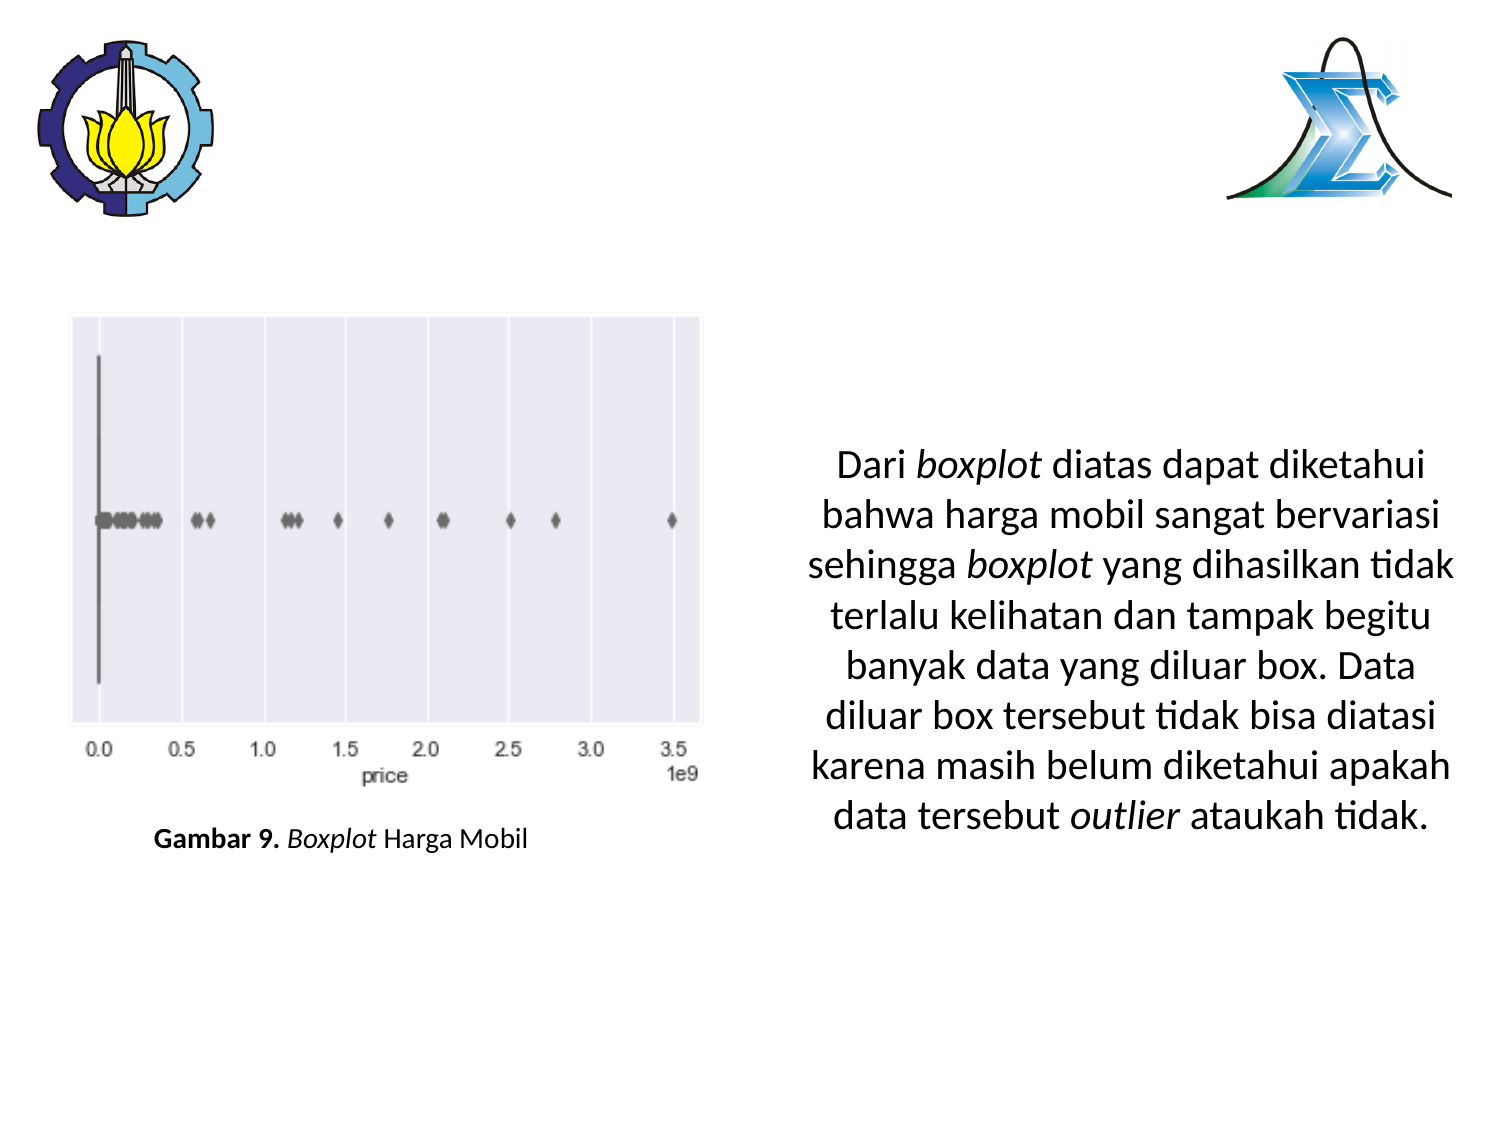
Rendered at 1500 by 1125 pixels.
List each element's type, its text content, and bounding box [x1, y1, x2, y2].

picture [1225, 37, 1452, 200]
text_box Dari boxplot diatas dapat diketahui bahwa harga mobil sangat bervariasi sehingga boxplot yang dihasilkan tidak terlalu kelihatan dan tampak begitu banyak data yang diluar box. Data diluar box tersebut tidak bisa diatasi karena masih belum diketahui apakah data tersebut outlier ataukah tidak. [787, 149, 1475, 1125]
text_box Gambar 9. Boxplot Harga Mobil [139, 811, 544, 862]
picture [37, 40, 214, 217]
picture [58, 301, 713, 801]
